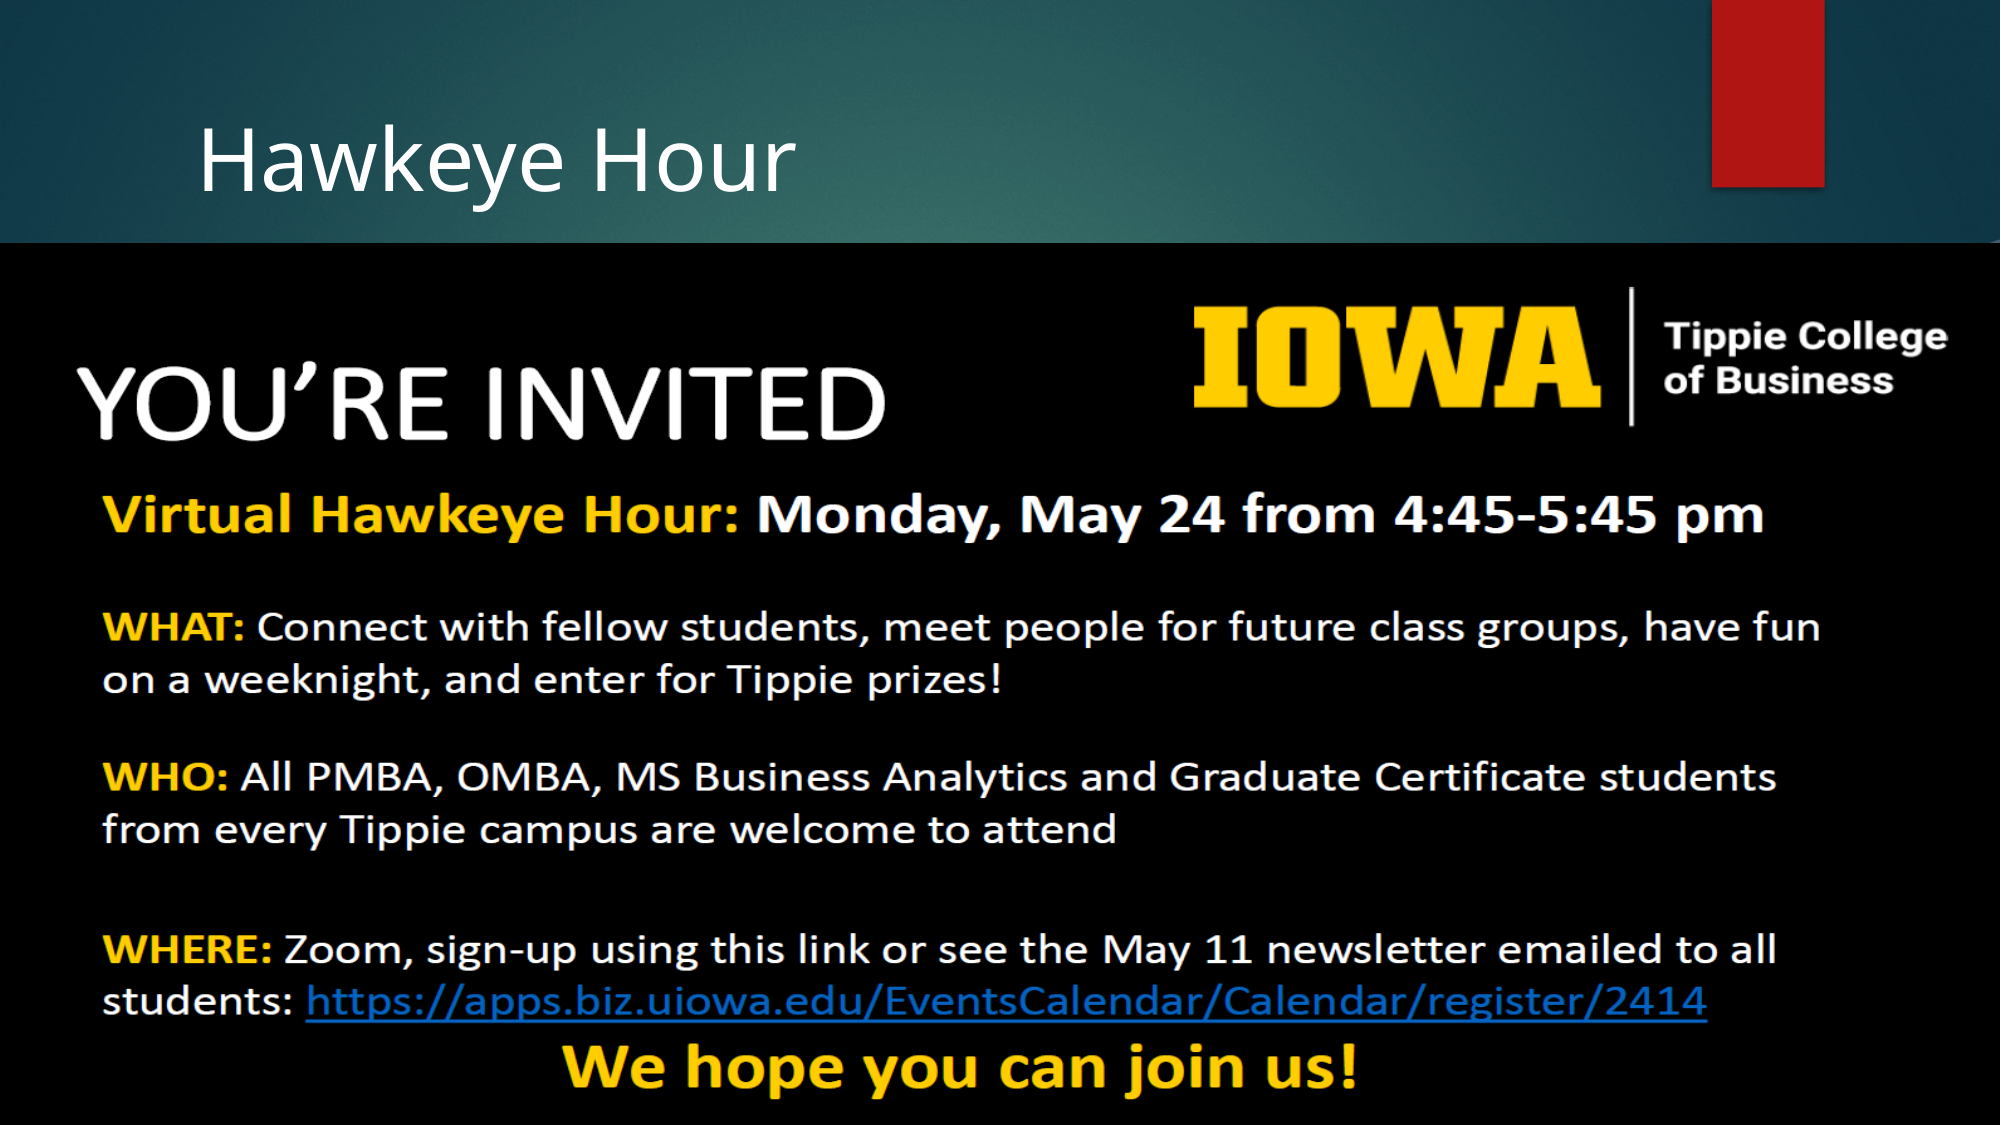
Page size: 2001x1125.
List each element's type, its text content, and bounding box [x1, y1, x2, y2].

picture [0, 243, 2000, 1125]
text_box [0, 0, 2000, 241]
text_box [1711, 0, 1825, 188]
title Hawkeye Hour [181, 74, 1649, 240]
